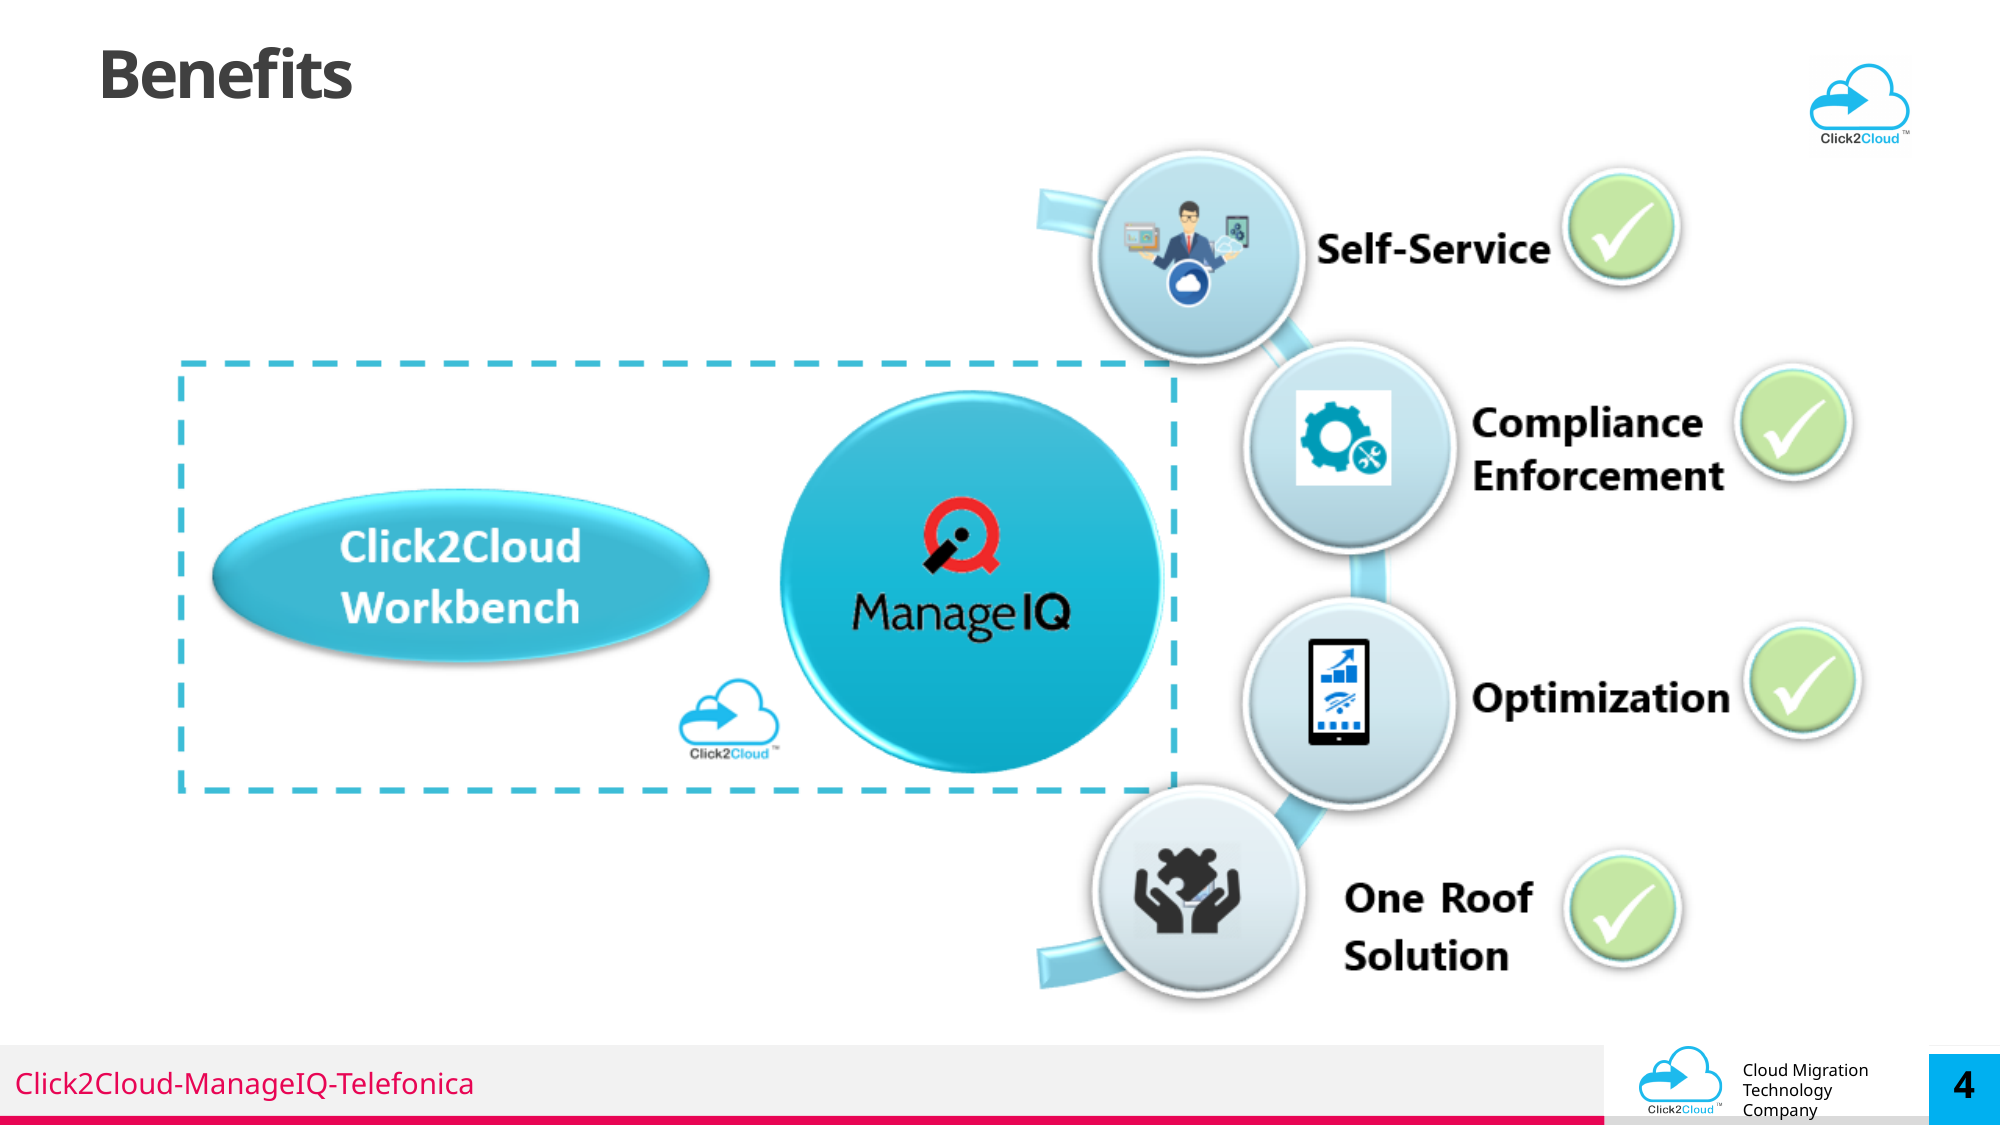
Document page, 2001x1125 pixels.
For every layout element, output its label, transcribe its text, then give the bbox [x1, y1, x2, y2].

picture [1638, 1045, 1723, 1114]
text_box 4 [1929, 1054, 2000, 1125]
picture [97, 55, 1912, 1016]
text_box Click2Cloud-ManageIQ-Telefonica [0, 1058, 560, 1108]
title Benefits [97, 25, 1823, 109]
